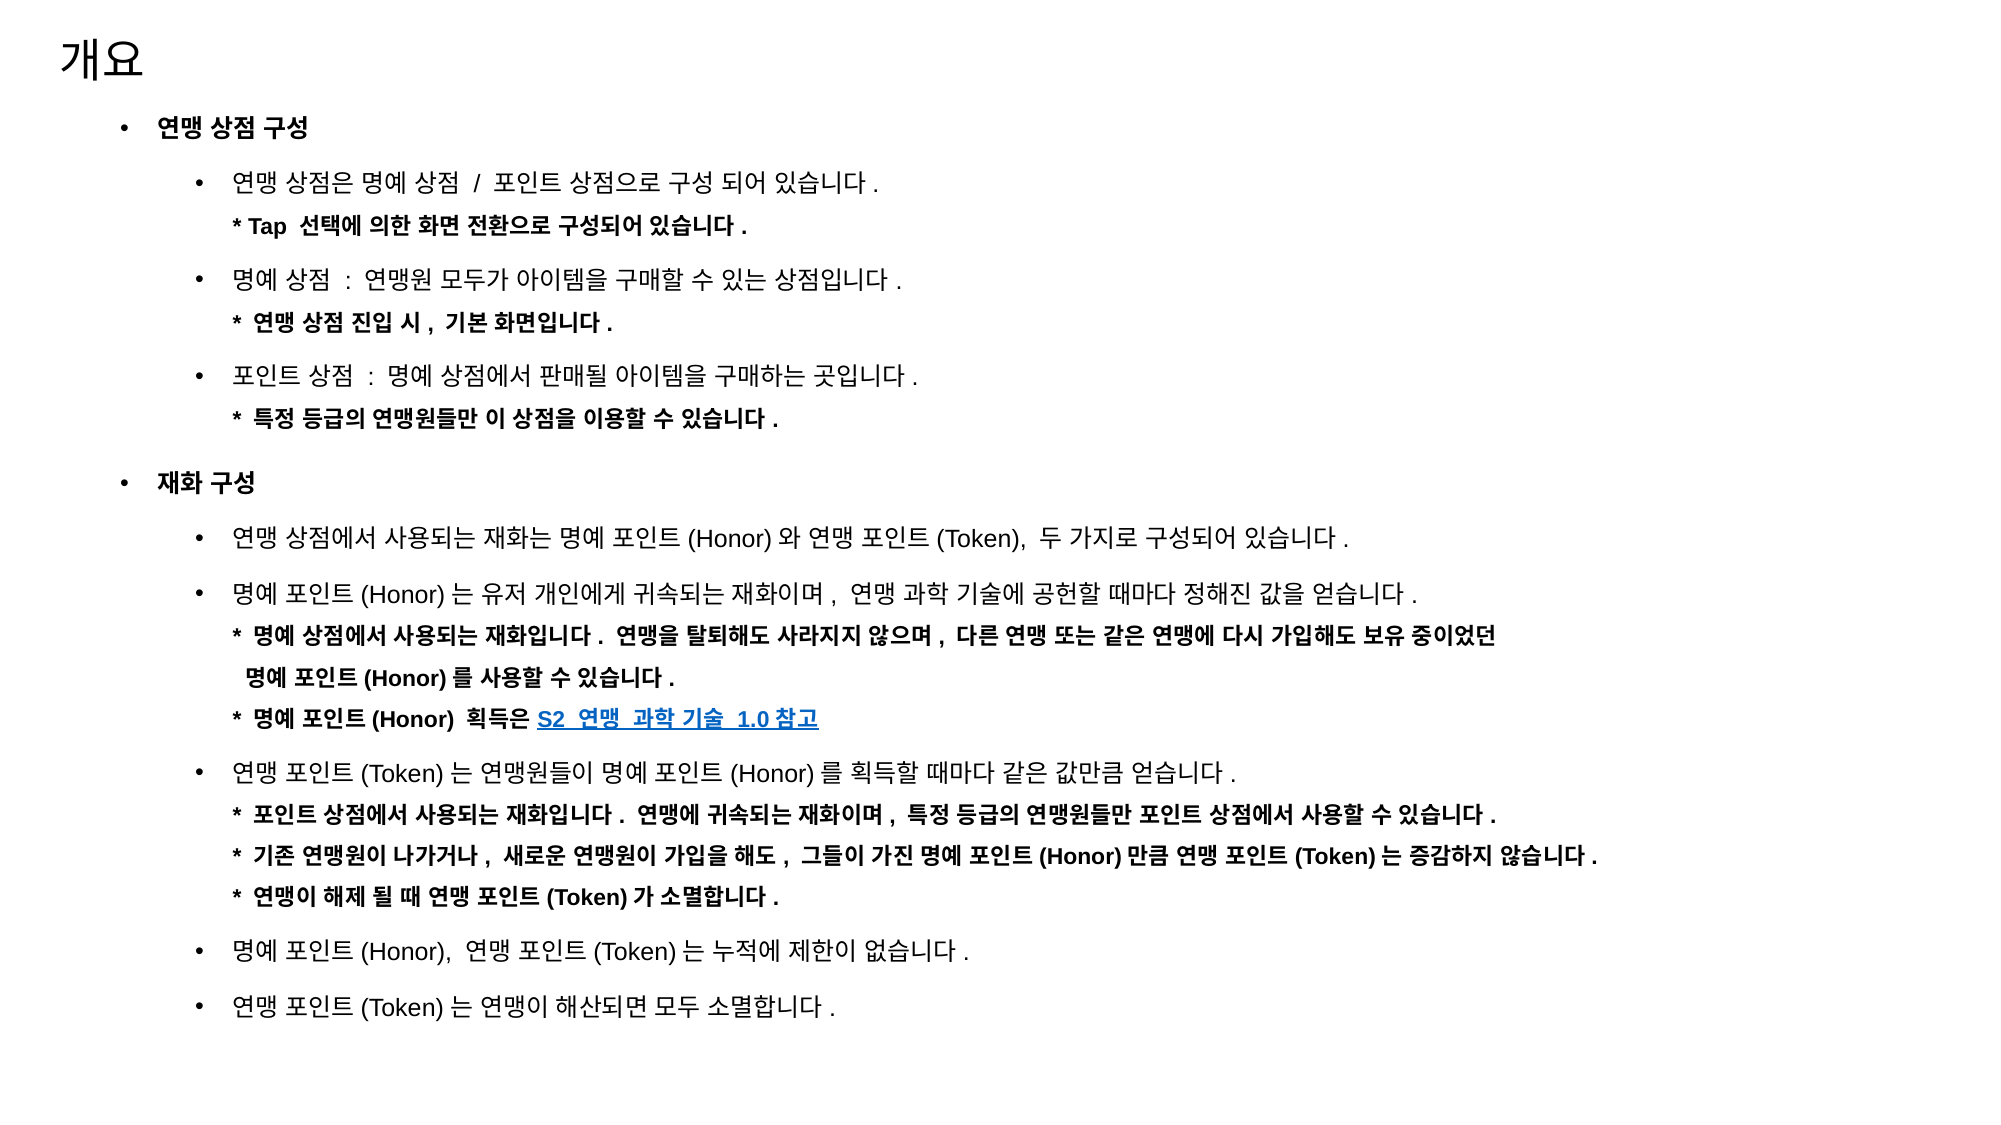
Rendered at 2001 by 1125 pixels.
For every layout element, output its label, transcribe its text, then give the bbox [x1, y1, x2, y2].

text_box 연맹 상점 구성 연맹 상점은 명예 상점 / 포인트 상점으로 구성 되어 있습니다. * Tap 선택에 의한 화면 전환으로 구성되어 있습니다. 명예 상점 : 연맹원 모두가 아이템을 구매할 수 있는 상점입니다. * 연맹 상점 진입 시, 기본 화면입니다. 포인트 상점 : 명예 상점에서 판매될 아이템을 구매하는 곳입니다. * 특정 등급의 연맹원들만 이 상점을 이용할 수 있습니다. 재화 구성 연맹 상점에서 사용되는 재화는 명예 포인트(Honor)와 연맹 포인트(Token), 두 가지로 구성되어 있습니다. 명예 포인트(Honor)는 유저 개인에게 귀속되는 재화이며, 연맹 과학 기술에 공헌할 때마다 정해진 값을 얻습니다. * 명예 상점에서 사용되는 재화입니다. 연맹을 탈퇴해도 사라지지 않으며, 다른 연맹 또는 같은 연맹에 다시 가입해도 보유 중이었던 명예 포인트(Honor)를 사용할 수 있습니다. * 명예 포인트(Honor) 획득은 S2_연맹_과학 기술_1.0 참고 연맹 포인트(Token)는 연맹원들이 명예 포인트(Honor)를 획득할 때마다 같은 값만큼 얻습니다. * 포인트 상점에서 사용되는 재화입니다. 연맹에 귀속되는 재화이며, 특정 등급의 연맹원들만 포인트 상점에서 사용할 수 있습니다. * 기존 연맹원이 나가거나, 새로운 연맹원이 가입을 해도, 그들이 가진 명예 포인트(Honor)만큼 연맹 포인트(Token)는 증감하지 않습니다. * 연맹이 해제 될 때 연맹 포인트(Token)가 소멸합니다. 명예 포인트(Honor), 연맹 포인트(Token)는 누적에 제한이 없습니다. 연맹 포인트(Token)는 연맹이 해산되면 모두 소멸합니다. [105, 90, 1917, 1110]
list 개요 [44, 2, 1018, 98]
